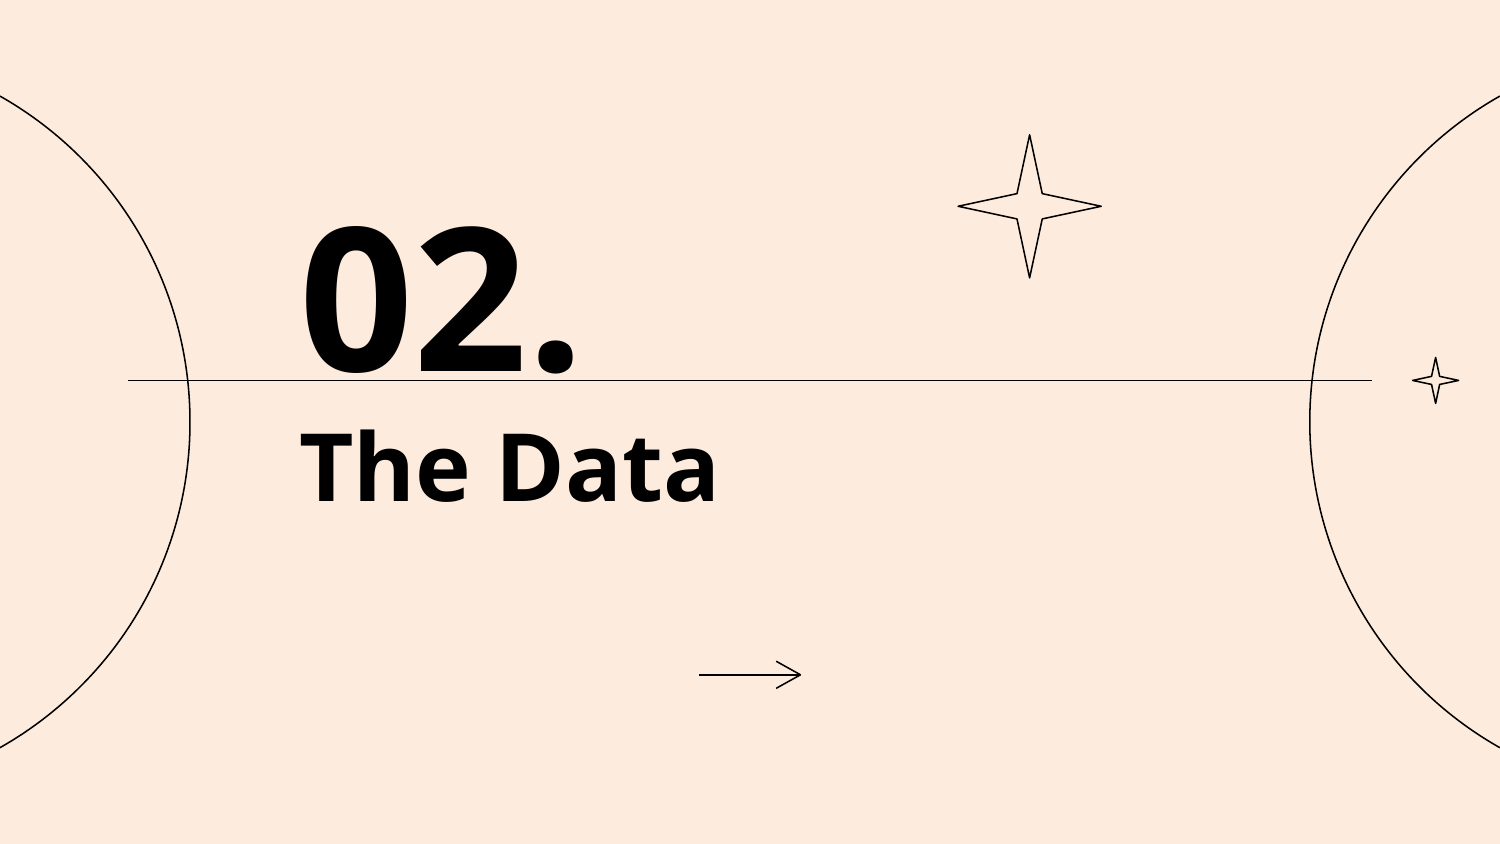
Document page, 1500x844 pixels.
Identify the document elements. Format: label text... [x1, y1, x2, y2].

title The Data [284, 395, 694, 534]
title 02. [284, 222, 694, 361]
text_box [699, 134, 1459, 689]
